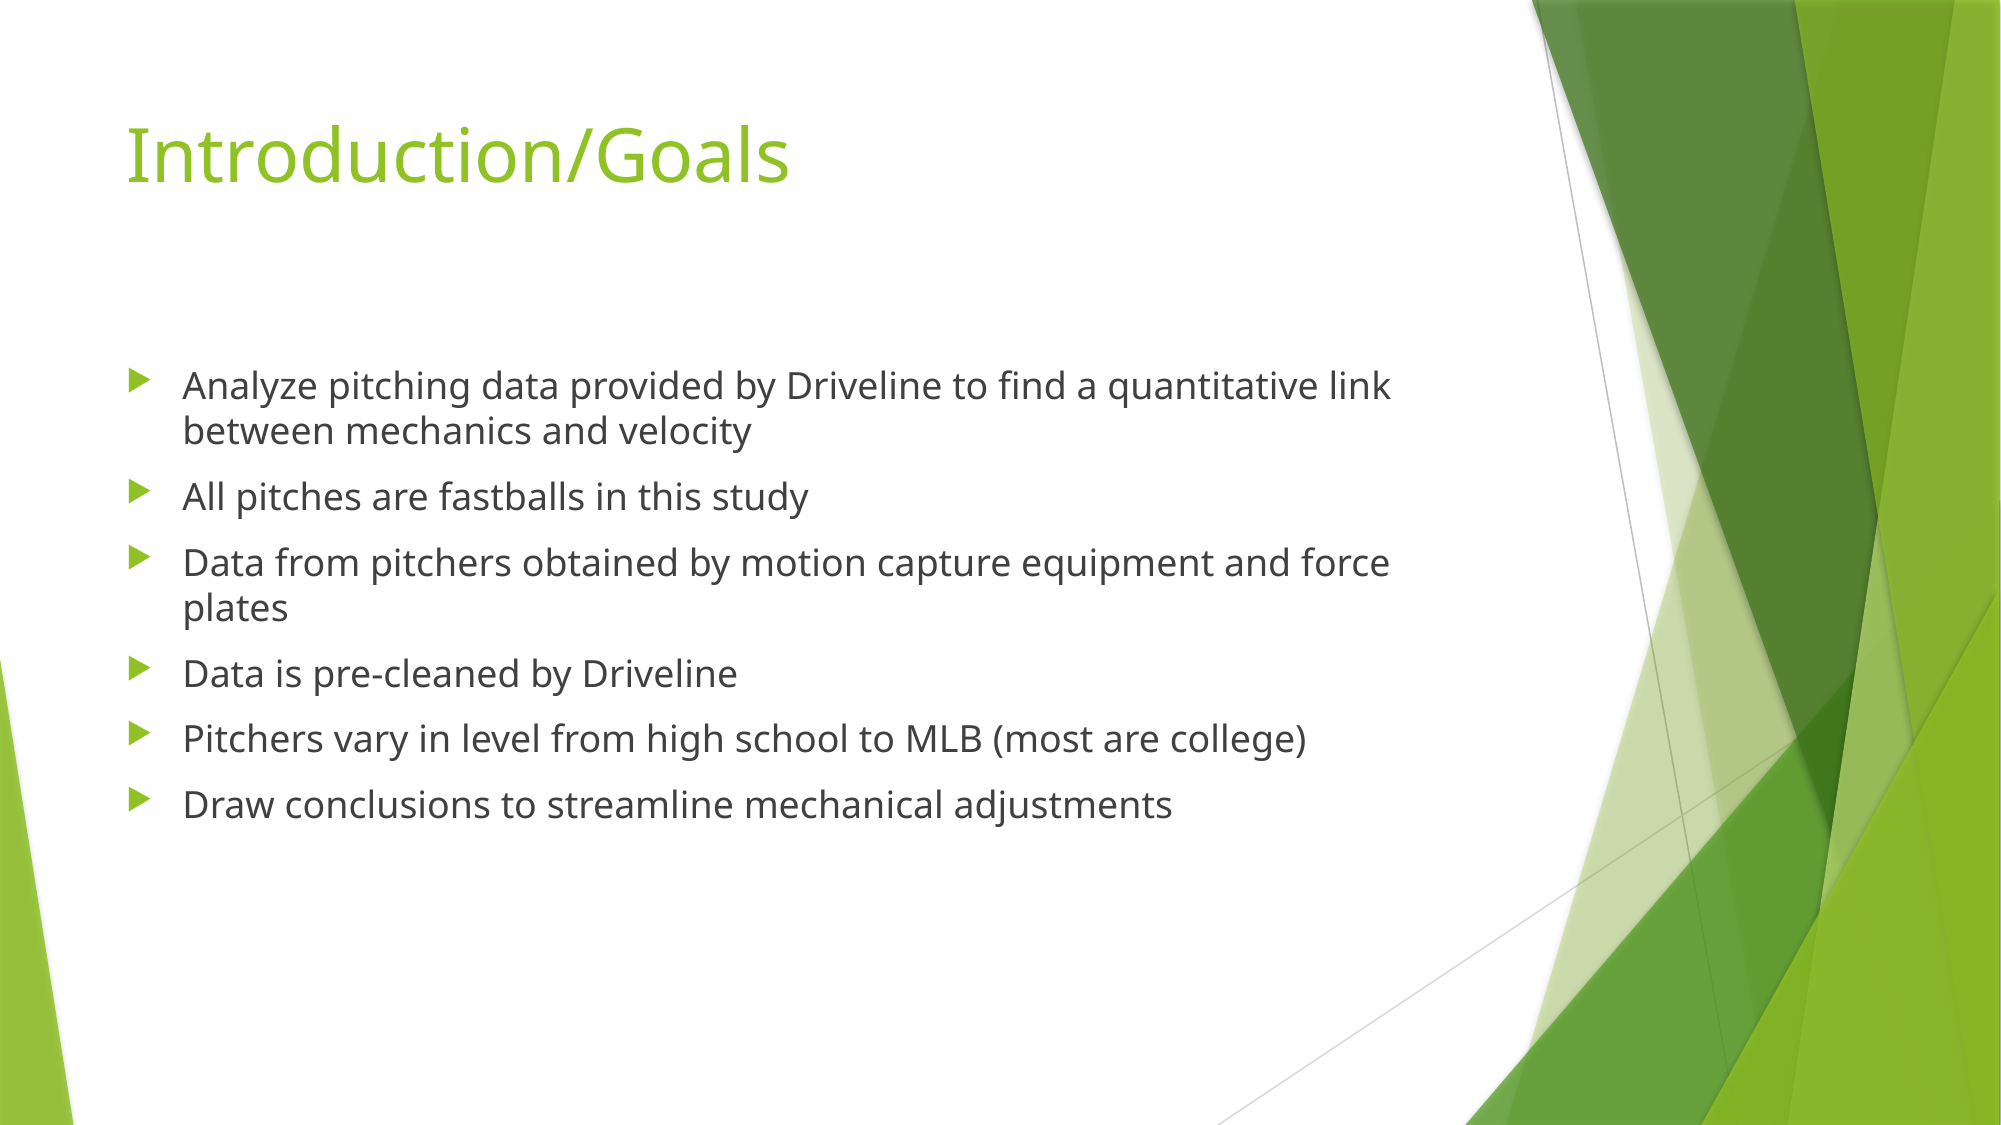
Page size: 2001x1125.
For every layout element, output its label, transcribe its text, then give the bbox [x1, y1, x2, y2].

list Analyze pitching data provided by Driveline to find a quantitative link between mechanics and velocity All pitches are fastballs in this study Data from pitchers obtained by motion capture equipment and force plates Data is pre-cleaned by Driveline Pitchers vary in level from high school to MLB (most are college) Draw conclusions to streamline mechanical adjustments [111, 354, 1522, 992]
title Introduction/Goals [111, 99, 1522, 317]
